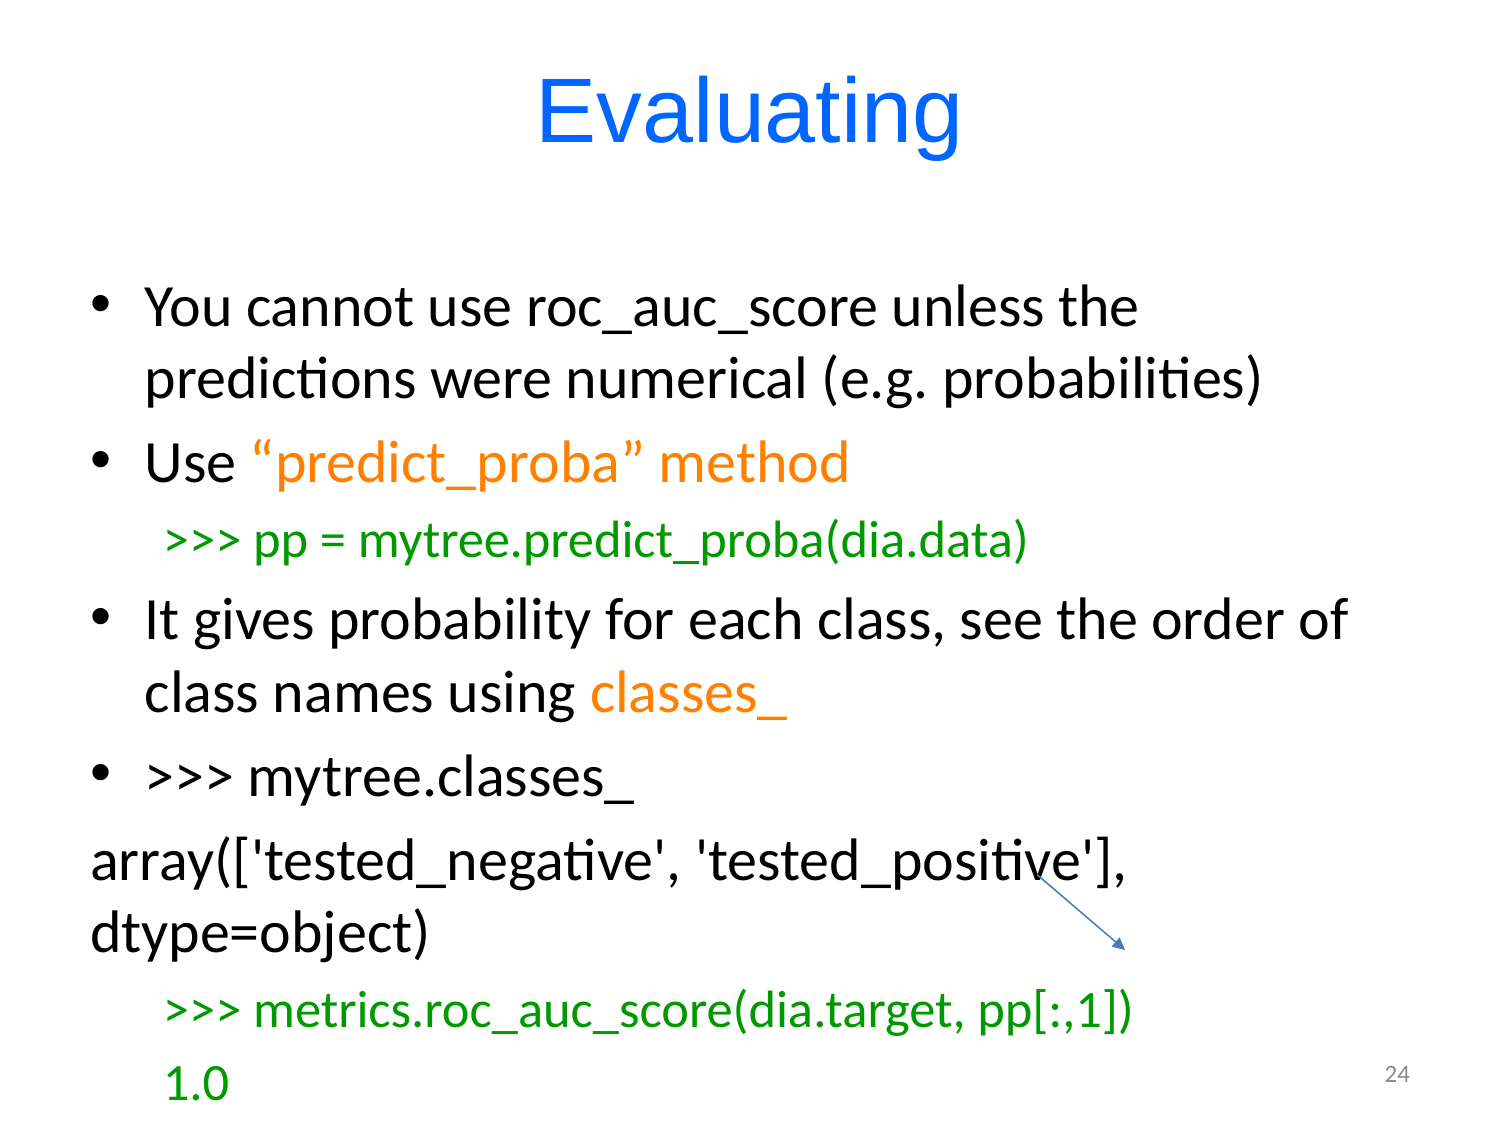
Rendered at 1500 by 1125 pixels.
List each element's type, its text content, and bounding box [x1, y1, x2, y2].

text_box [1037, 874, 1126, 951]
title Evaluating [75, 12, 1425, 174]
slide_number 24 [1074, 1042, 1425, 1103]
list You cannot use roc_auc_score unless the predictions were numerical (e.g. probabilities) Use “predict_proba” method >>> pp = mytree.predict_proba(dia.data) It gives probability for each class, see the order of class names using classes_ >>> mytree.classes_ array(['tested_negative', 'tested_positive'], dtype=object) >>> metrics.roc_auc_score(dia.target, pp[:,1]) 1.0 [75, 174, 1425, 1125]
